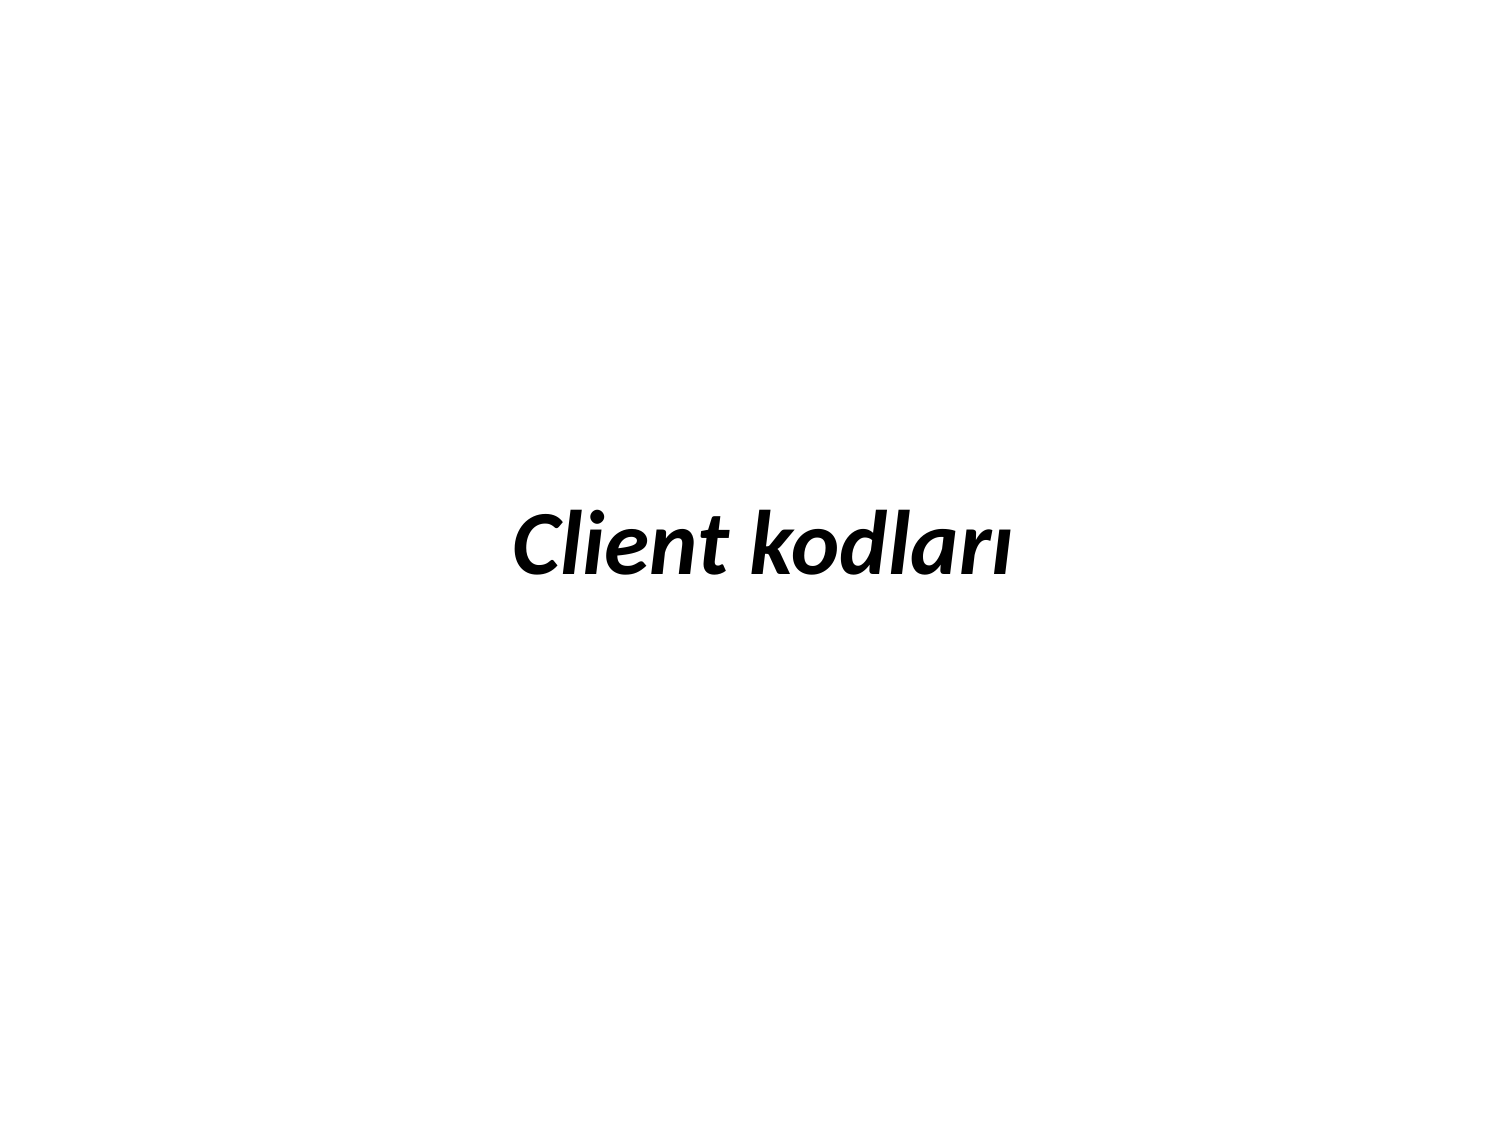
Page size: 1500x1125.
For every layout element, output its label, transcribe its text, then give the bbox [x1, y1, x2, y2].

title Client kodları [88, 444, 1439, 632]
